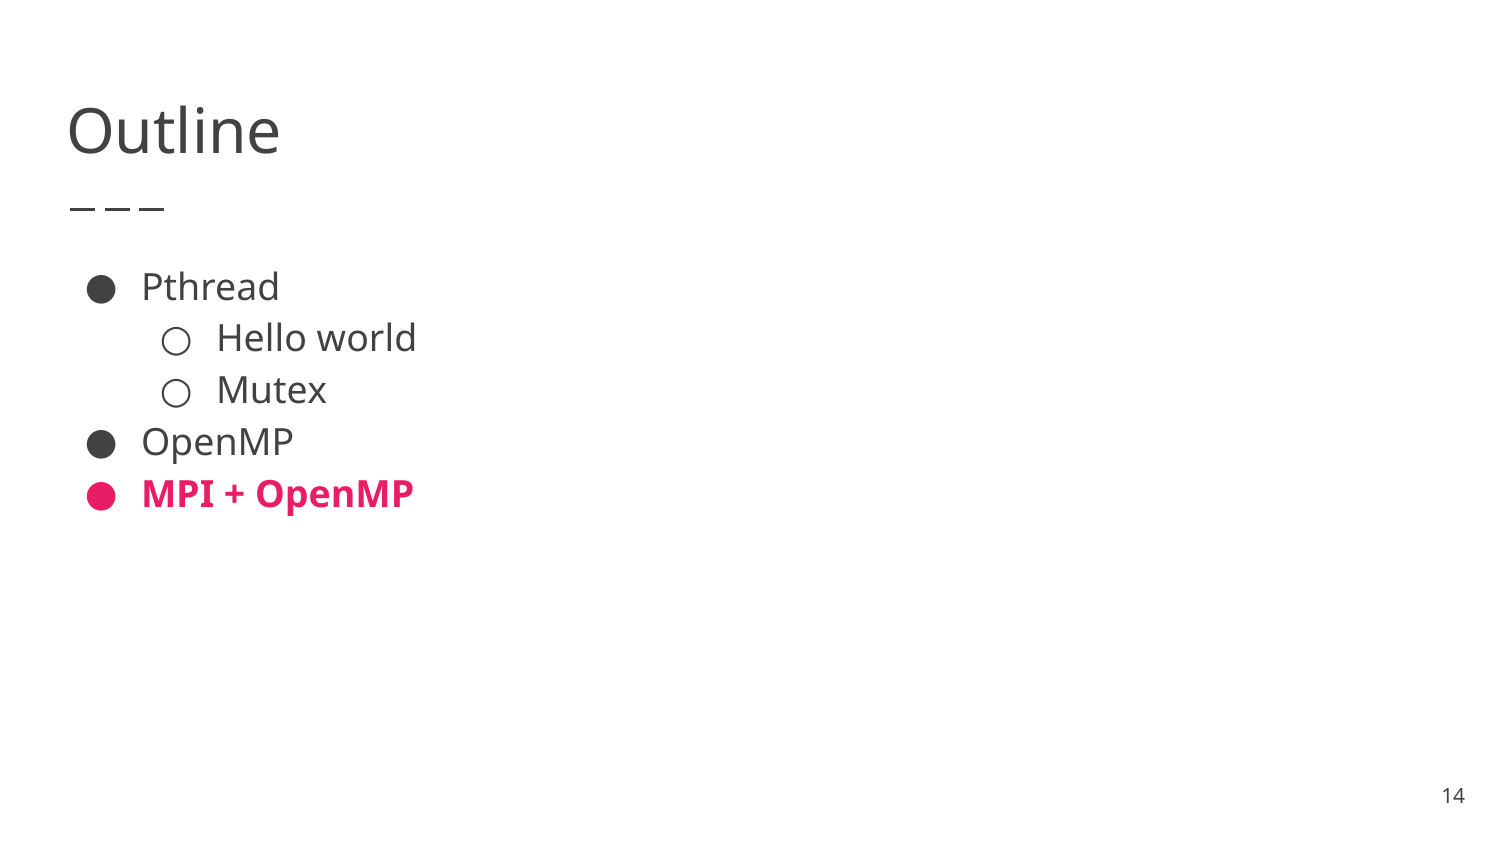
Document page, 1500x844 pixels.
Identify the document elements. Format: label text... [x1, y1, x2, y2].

slide_number 14 [1389, 764, 1480, 830]
list Pthread Hello world Mutex OpenMP MPI + OpenMP [51, 240, 1449, 750]
title Outline [51, 61, 1449, 182]
